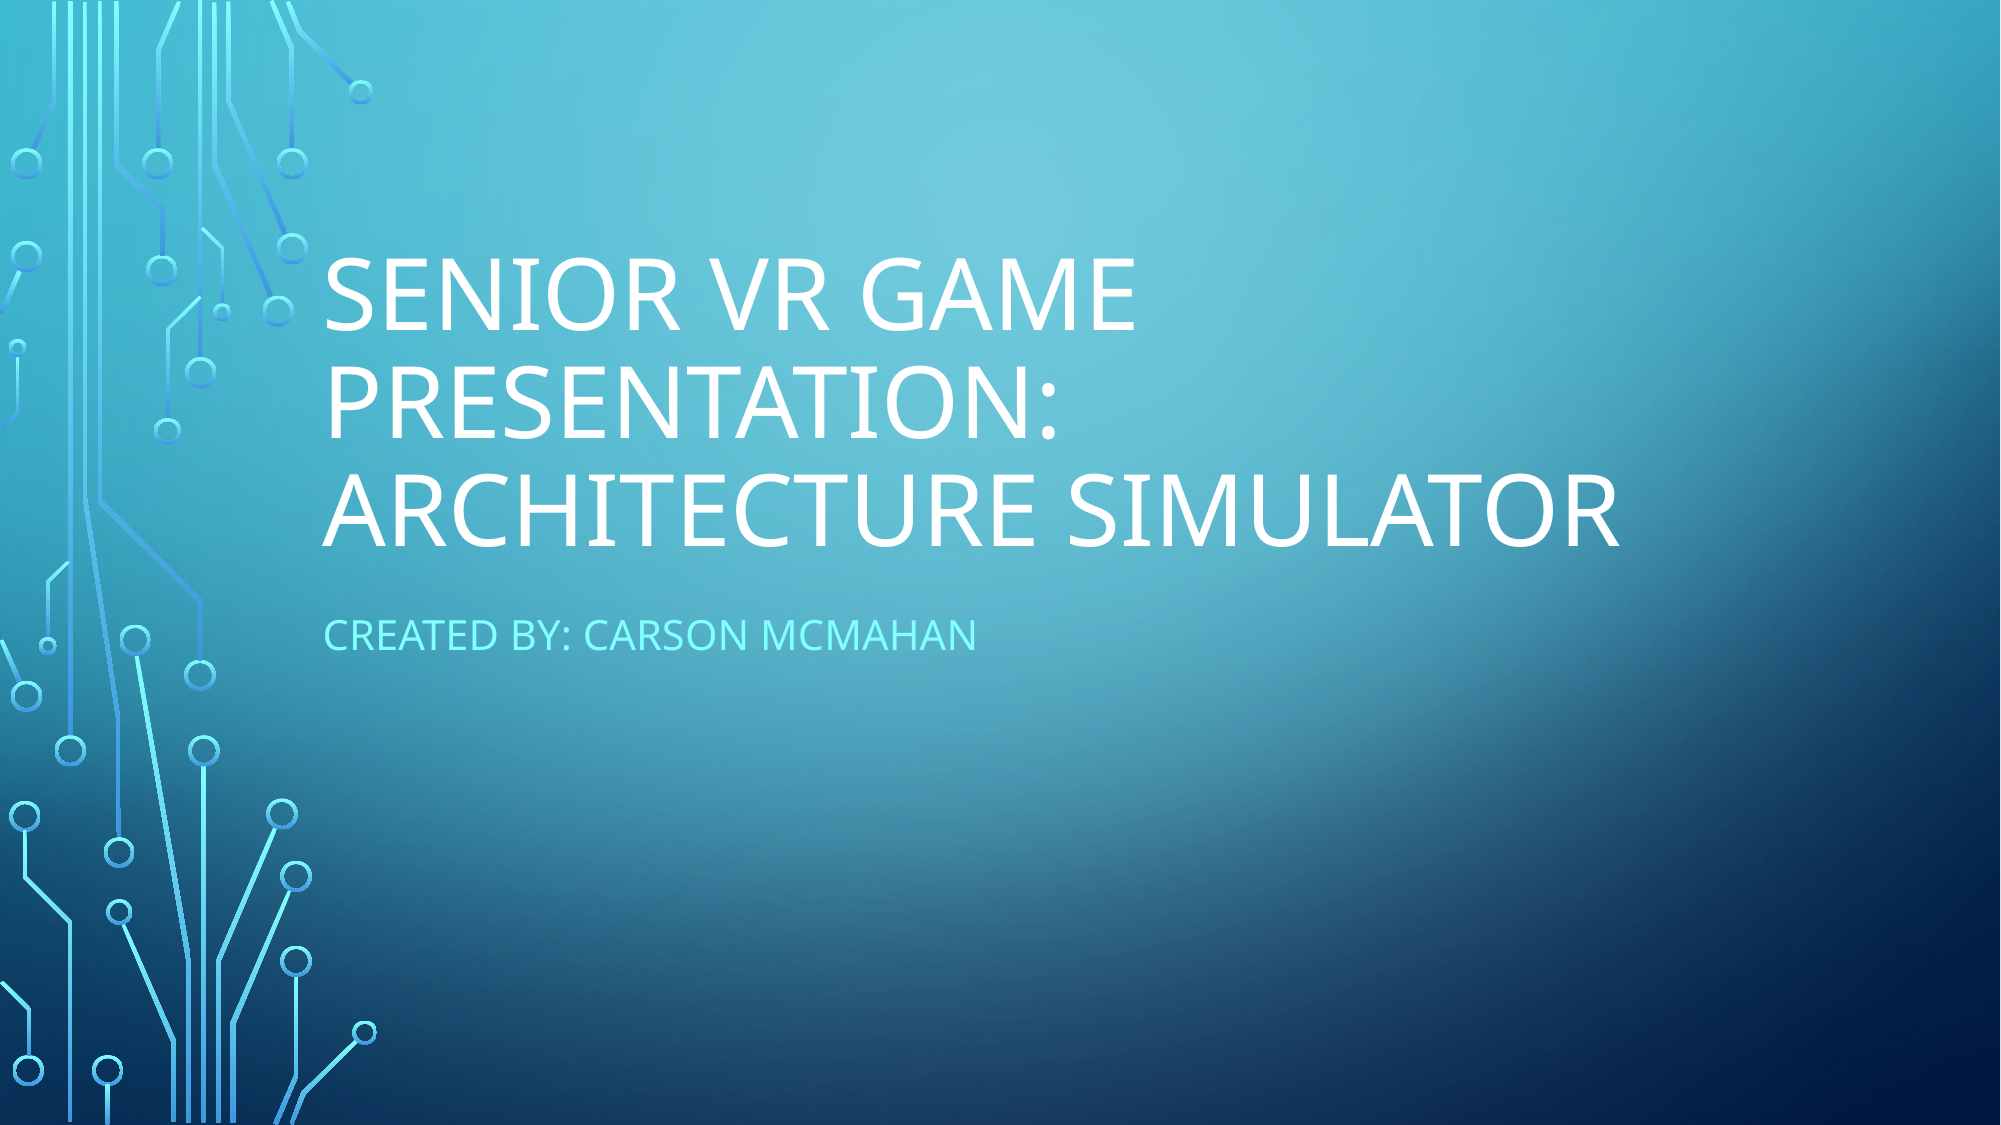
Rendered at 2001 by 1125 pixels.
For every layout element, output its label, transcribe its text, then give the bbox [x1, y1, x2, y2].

subtitle Created by: Carson McMahan [307, 590, 1750, 863]
title Senior VR game presentation: Architecture Simulator [307, 184, 1750, 576]
